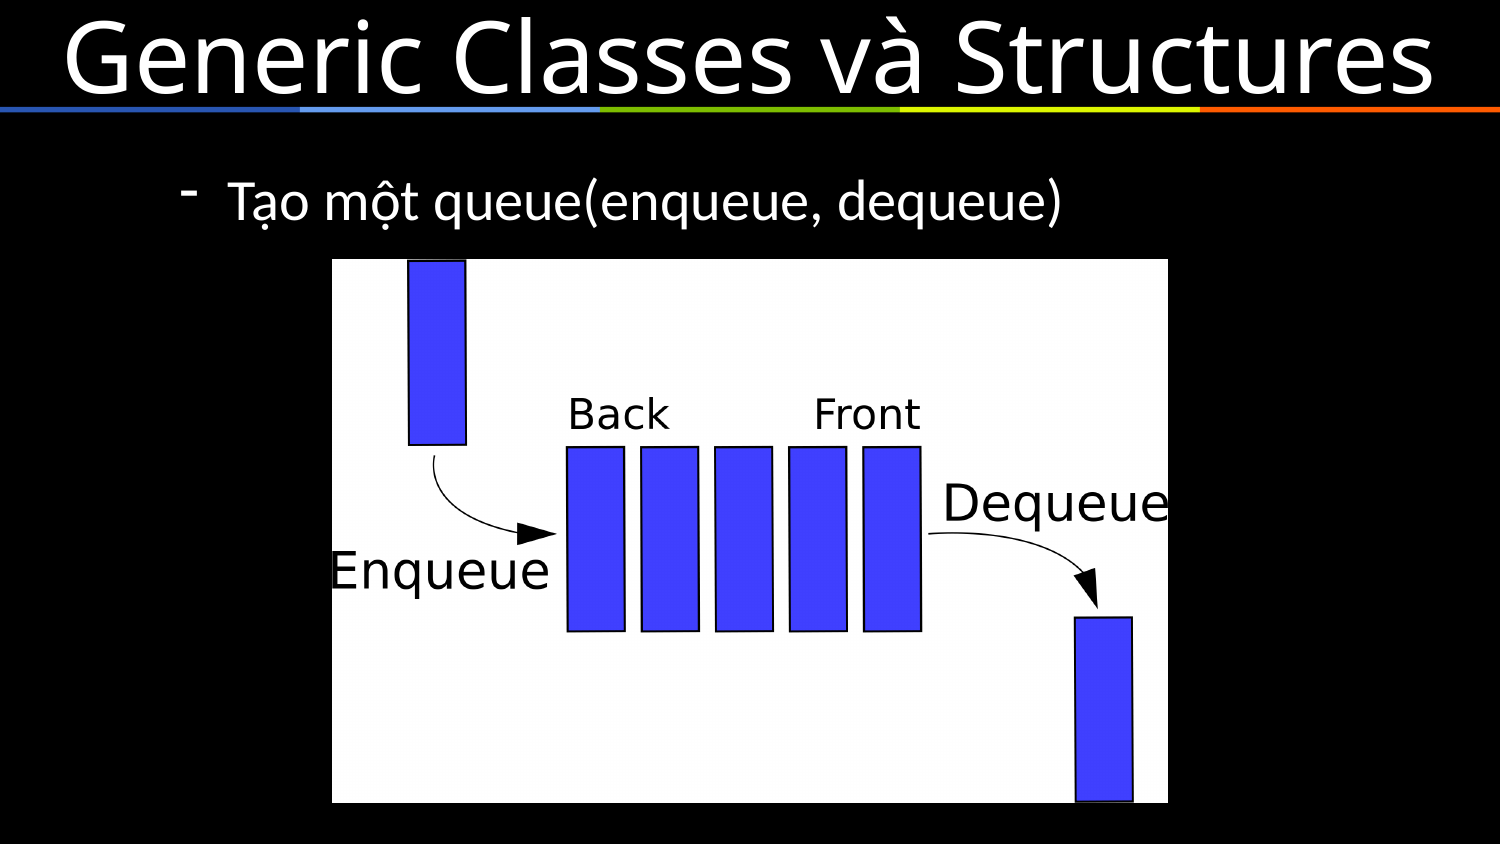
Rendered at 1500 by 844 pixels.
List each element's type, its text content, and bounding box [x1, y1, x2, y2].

text_box Tạo một queue(enqueue, dequeue) [87, 154, 1138, 240]
picture [332, 259, 1168, 803]
title Generic Classes và Structures [37, 9, 1463, 98]
